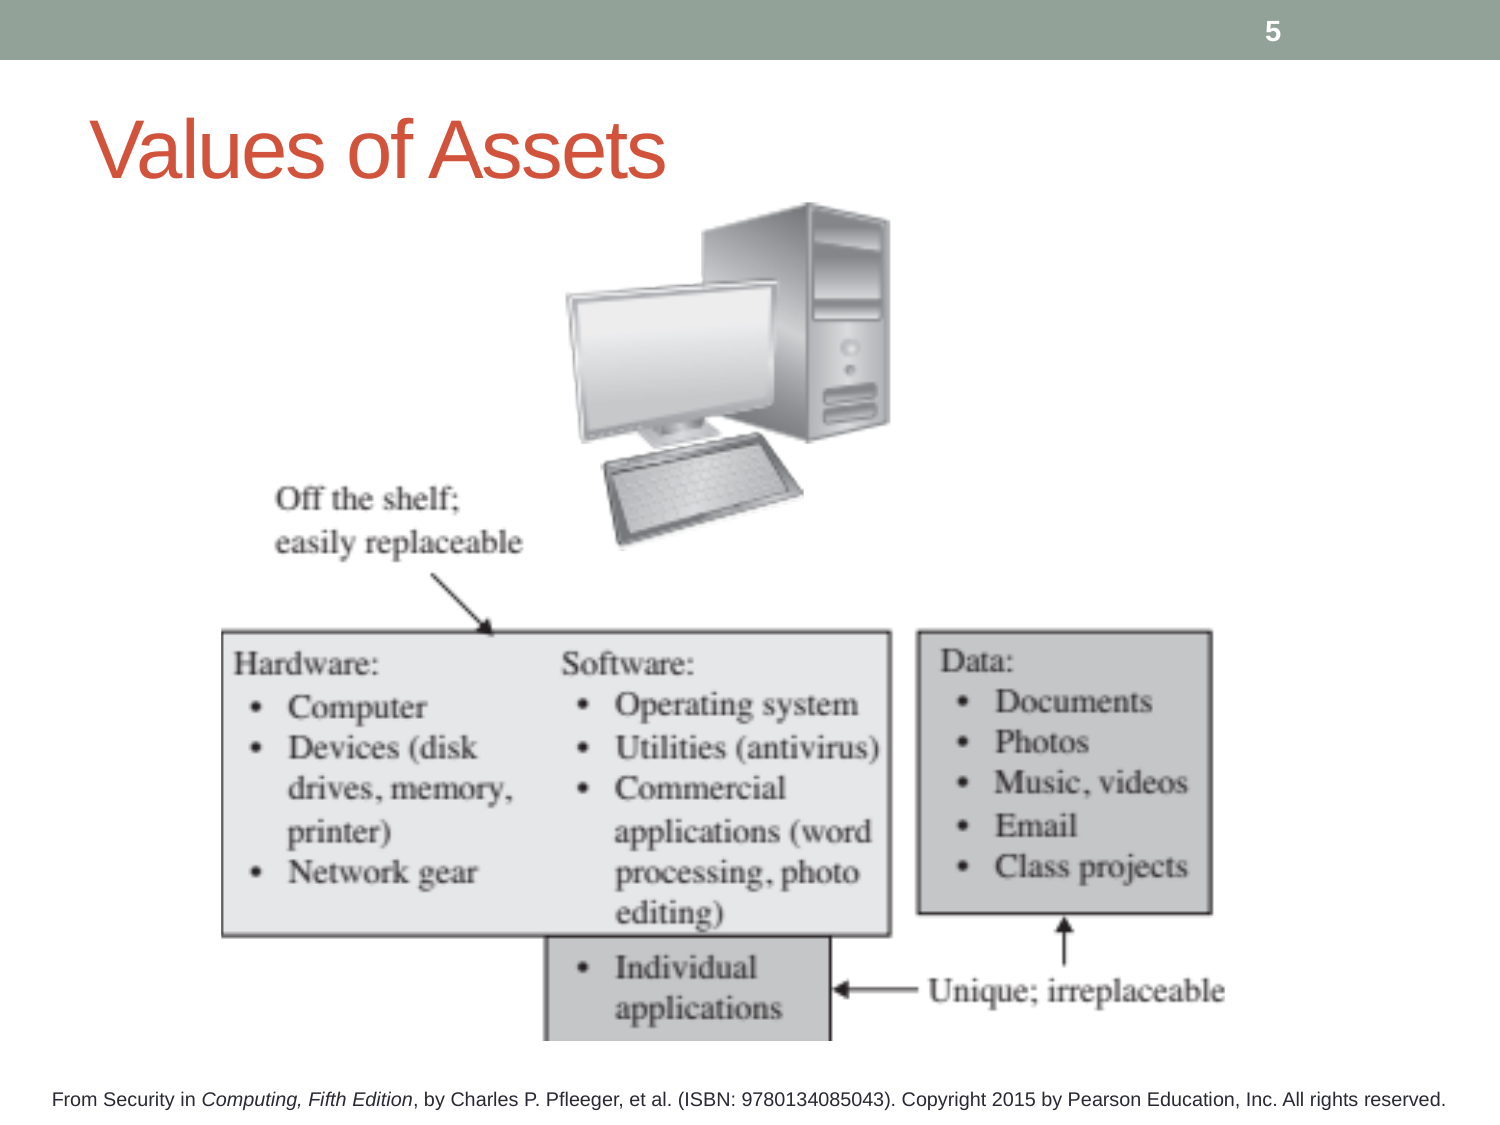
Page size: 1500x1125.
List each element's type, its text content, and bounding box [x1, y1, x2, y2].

slide_number 5 [1250, 3, 1425, 57]
picture [221, 200, 1226, 1041]
footer From Security in Computing, Fifth Edition, by Charles P. Pfleeger, et al. (ISBN: 9780134085043). Copyright 2015 by Pearson Education, Inc. All rights reserved. [0, 1072, 1500, 1125]
text_box Values of Assets [74, 87, 1425, 250]
